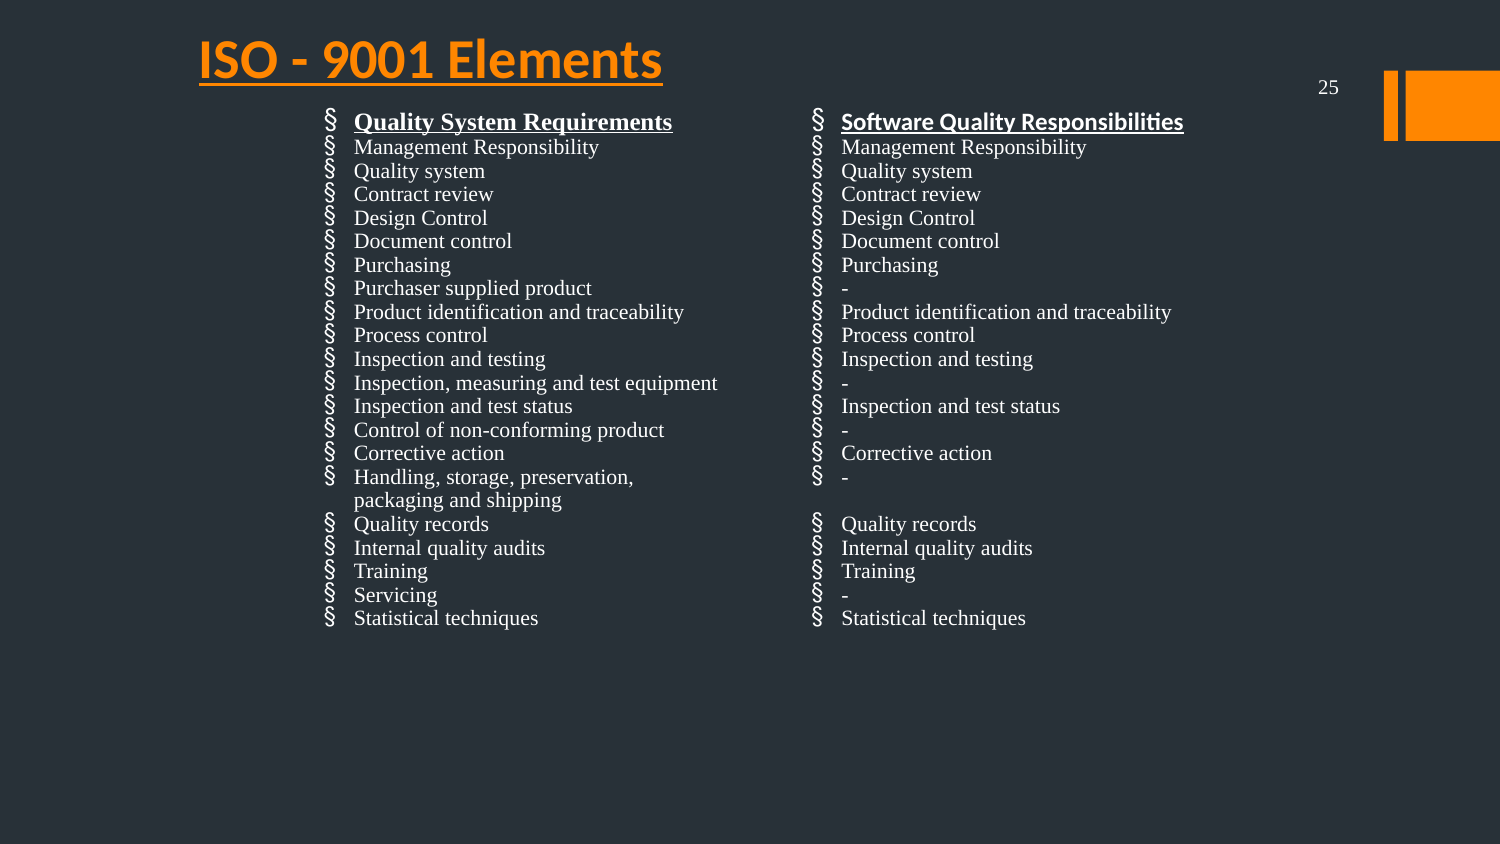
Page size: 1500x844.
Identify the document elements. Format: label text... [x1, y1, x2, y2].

slide_number 25 [1313, 67, 1355, 105]
list Software Quality Responsibilities Management Responsibility Quality system Contract review Design Control Document control Purchasing - Product identification and traceability Process control Inspection and testing - Inspection and test status - Corrective action - Quality records Internal quality audits Training - Statistical techniques [759, 103, 1229, 788]
list Quality System Requirements Management Responsibility Quality system Contract review Design Control Document control Purchasing Purchaser supplied product Product identification and traceability Process control Inspection and testing Inspection, measuring and test equipment Inspection and test status Control of non-conforming product Corrective action Handling, storage, preservation, packaging and shipping Quality records Internal quality audits Training Servicing Statistical techniques [271, 103, 741, 788]
title ISO - 9001 Elements [187, 0, 1313, 113]
